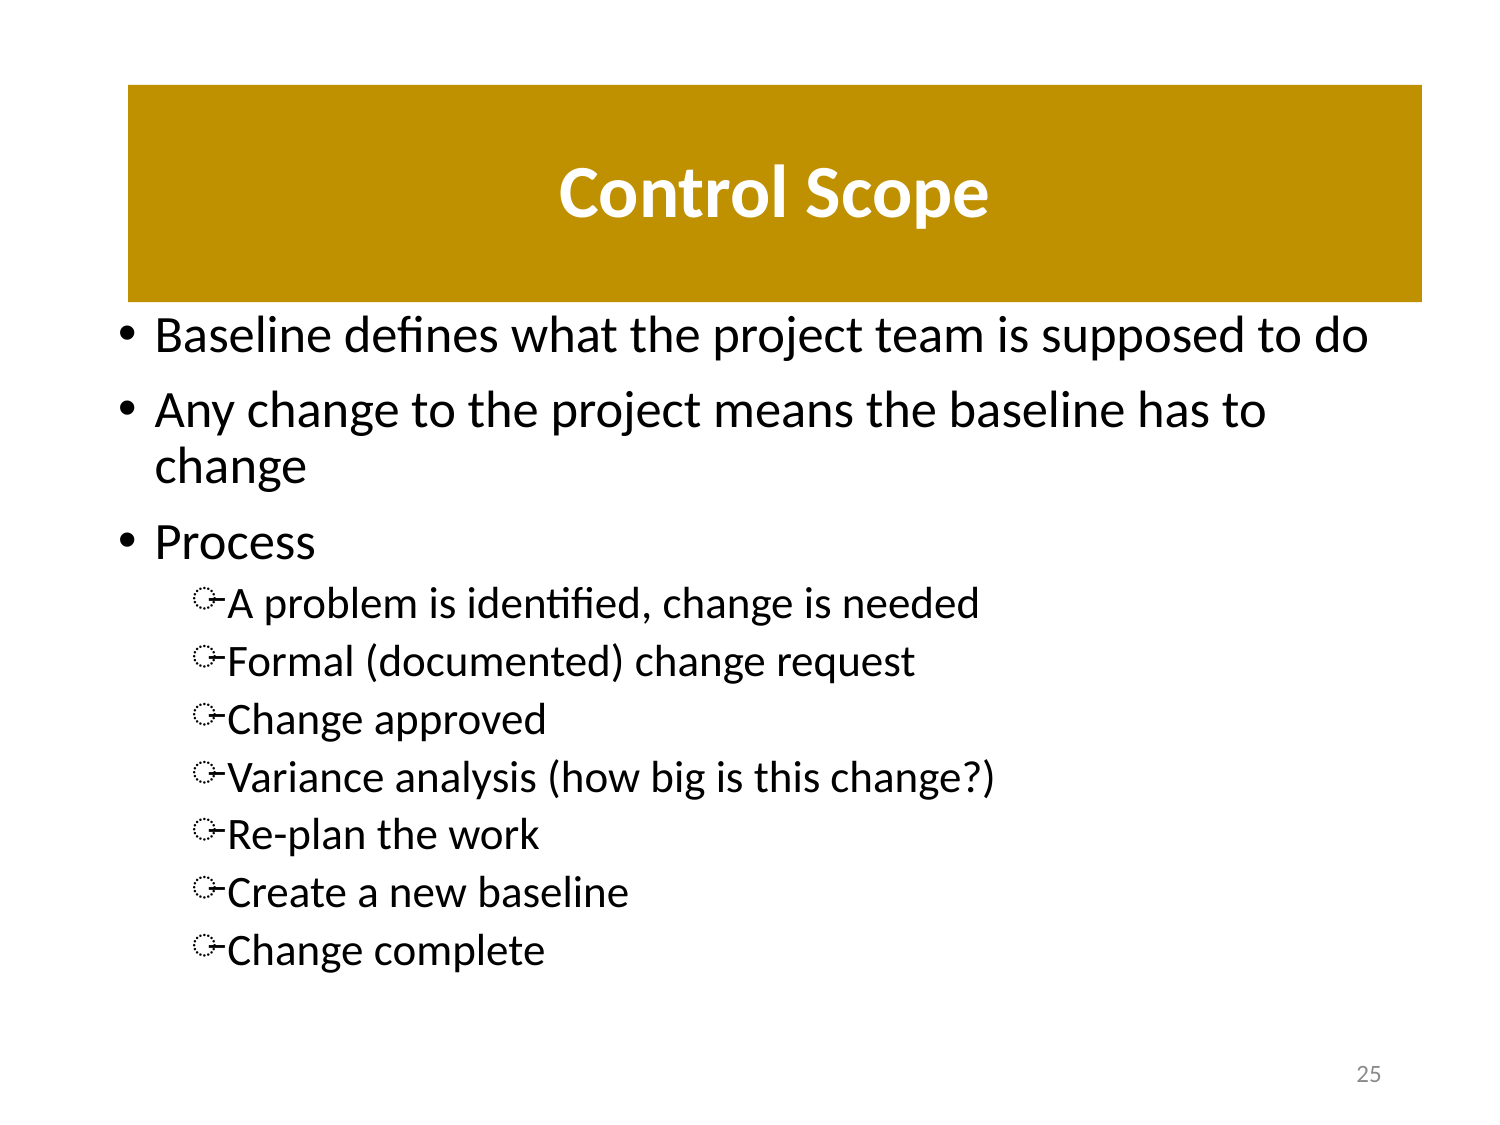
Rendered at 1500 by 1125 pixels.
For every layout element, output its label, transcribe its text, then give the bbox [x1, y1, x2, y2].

text_box Control Scope [128, 84, 1422, 303]
slide_number 25 [1059, 1042, 1397, 1103]
title Control Scope [103, 59, 1397, 278]
list Baseline defines what the project team is supposed to do Any change to the project means the baseline has to change Process A problem is identified, change is needed Formal (documented) change request Change approved Variance analysis (how big is this change?) Re-plan the work Create a new baseline Change complete [103, 299, 1397, 1014]
